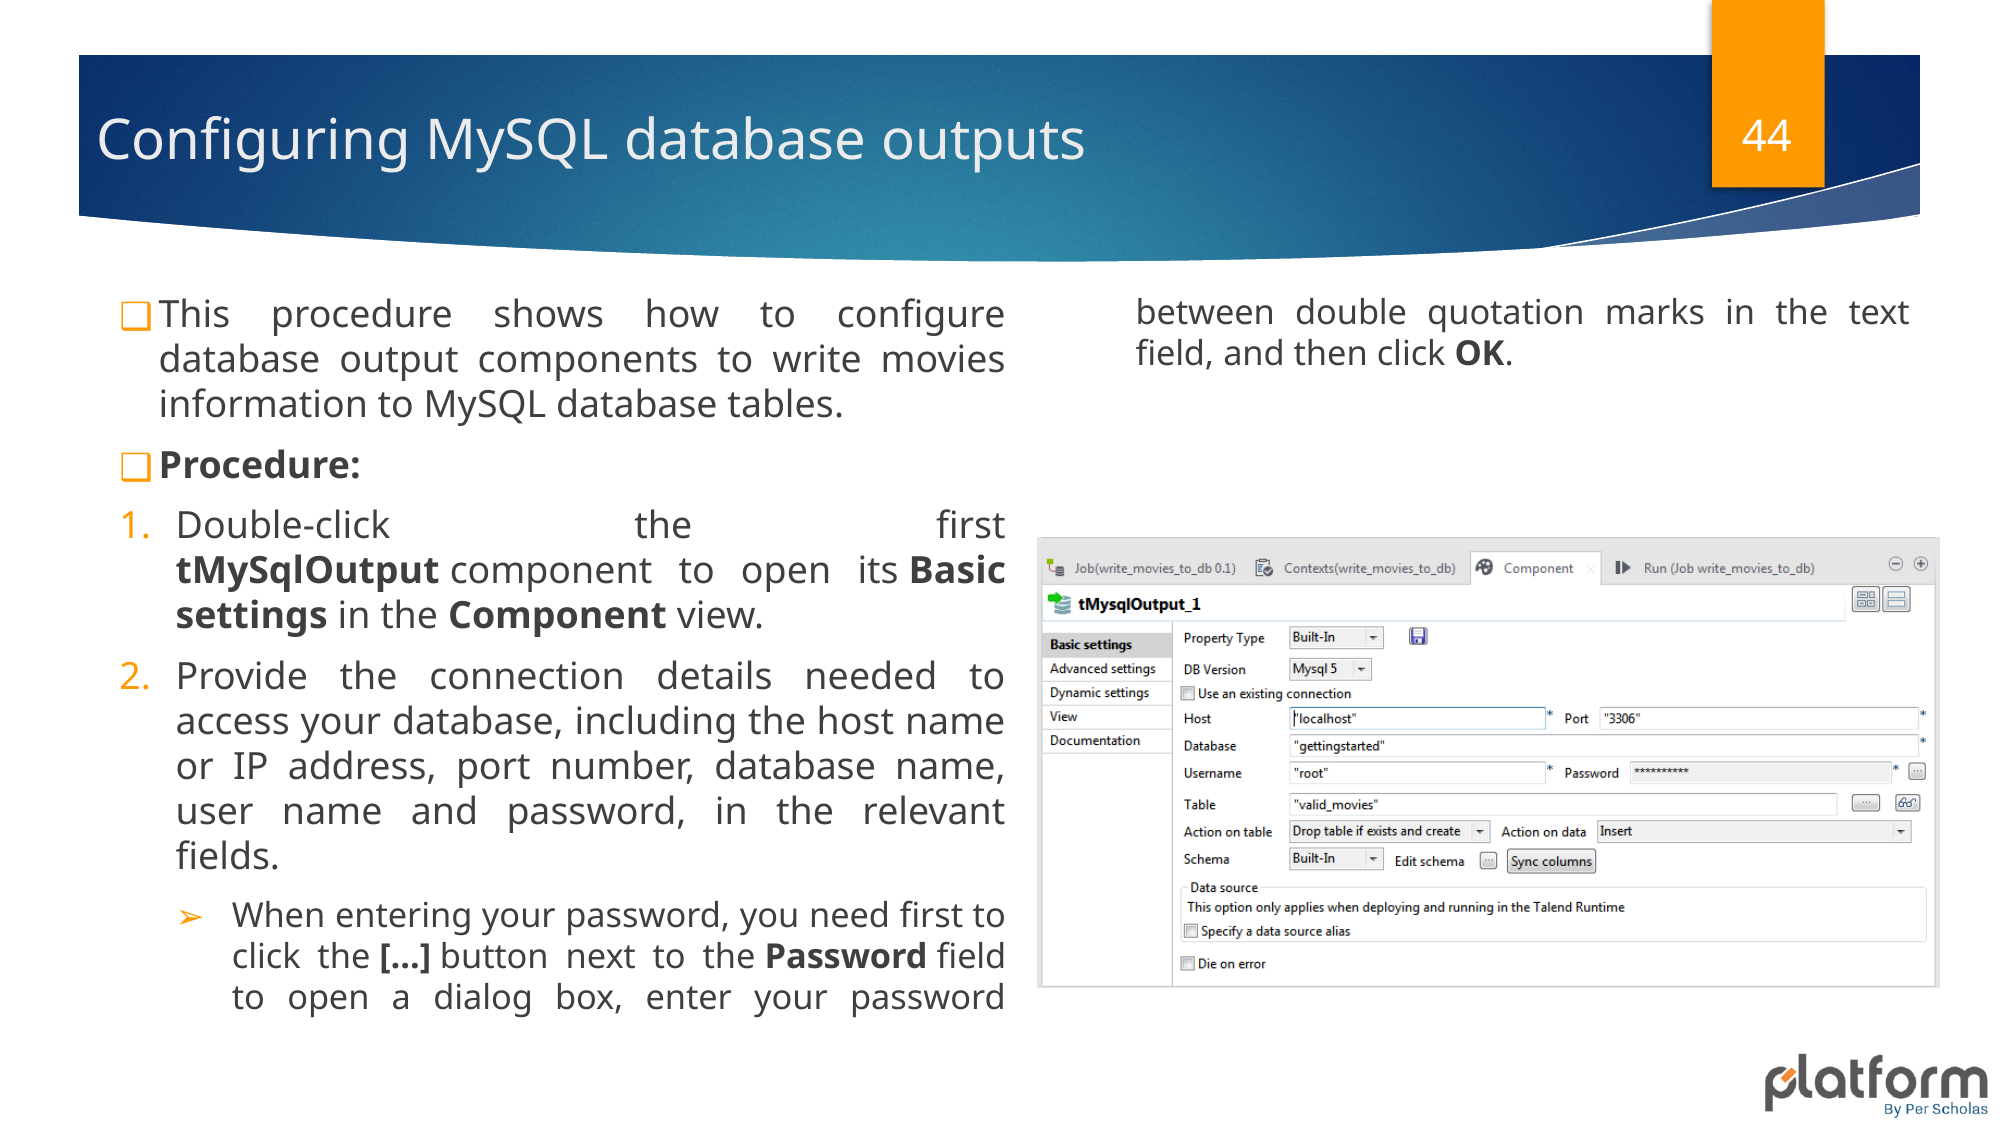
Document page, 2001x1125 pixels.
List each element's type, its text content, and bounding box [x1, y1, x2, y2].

list This procedure shows how to configure database output components to write movies information to MySQL database tables. Procedure: Double-click the first tMySqlOutput component to open its Basic settings in the Component view. Provide the connection details needed to access your database, including the host name or IP address, port number, database name, user name and password, in the relevant fields. When entering your password, you need first to click the [...] button next to the Password field to open a dialog box, enter your password between double quotation marks in the text field, and then click OK. [87, 275, 1925, 1038]
picture [1037, 537, 1940, 988]
slide_number 44 [1698, 48, 1836, 175]
picture [79, 55, 1824, 261]
picture [1825, 55, 1920, 188]
picture [1754, 1044, 1996, 1125]
title Configuring MySQL database outputs [81, 79, 1519, 196]
